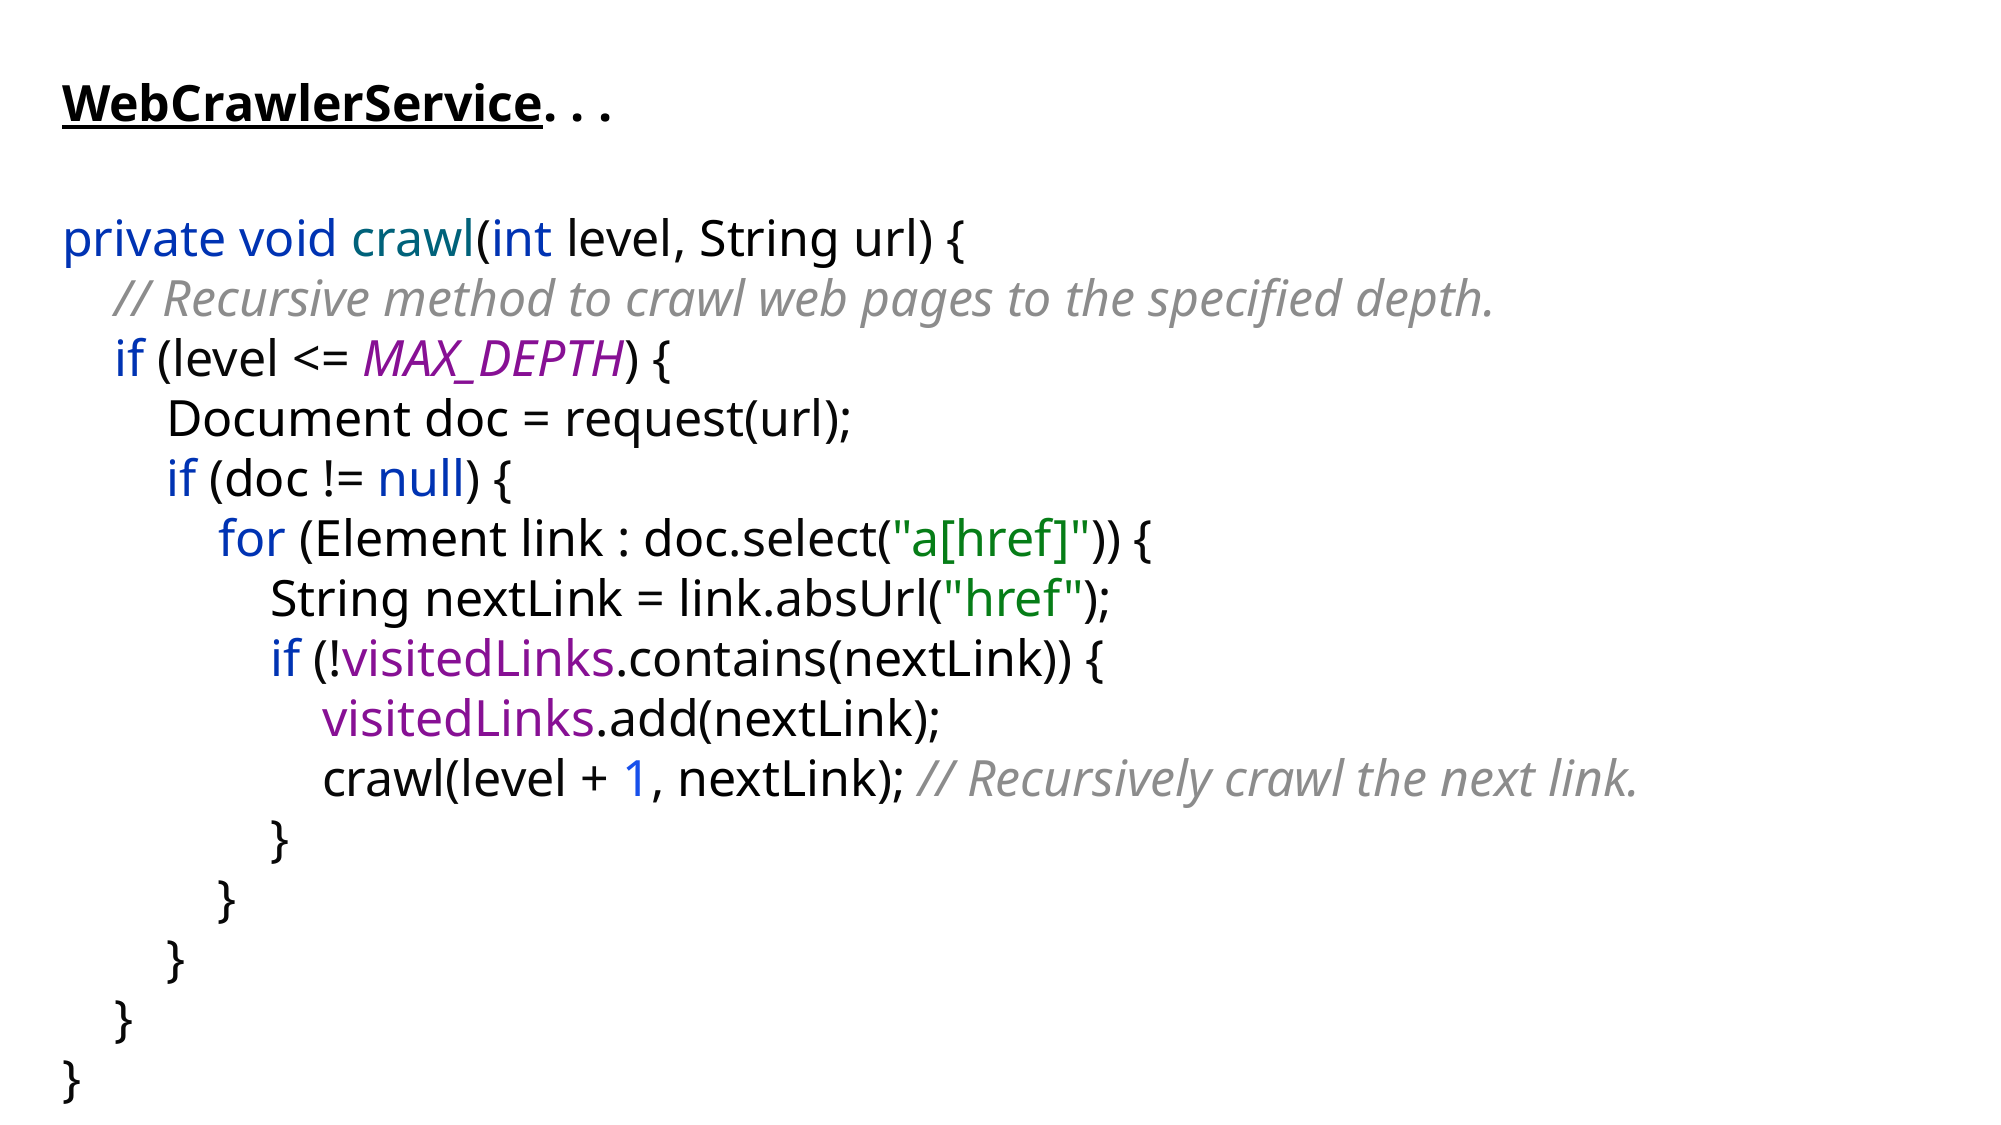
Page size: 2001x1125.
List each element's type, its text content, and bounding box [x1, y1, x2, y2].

title WebCrawlerService. . . [47, 59, 1773, 150]
list private void crawl(int level, String url) { // Recursive method to crawl web pages to the specified depth. if (level <= MAX_DEPTH) { Document doc = request(url); if (doc != null) { for (Element link : doc.select("a[href]")) { String nextLink = link.absUrl("href"); if (!visitedLinks.contains(nextLink)) { visitedLinks.add(nextLink); crawl(level + 1, nextLink); // Recursively crawl the next link. } } } } } [47, 198, 1938, 1114]
